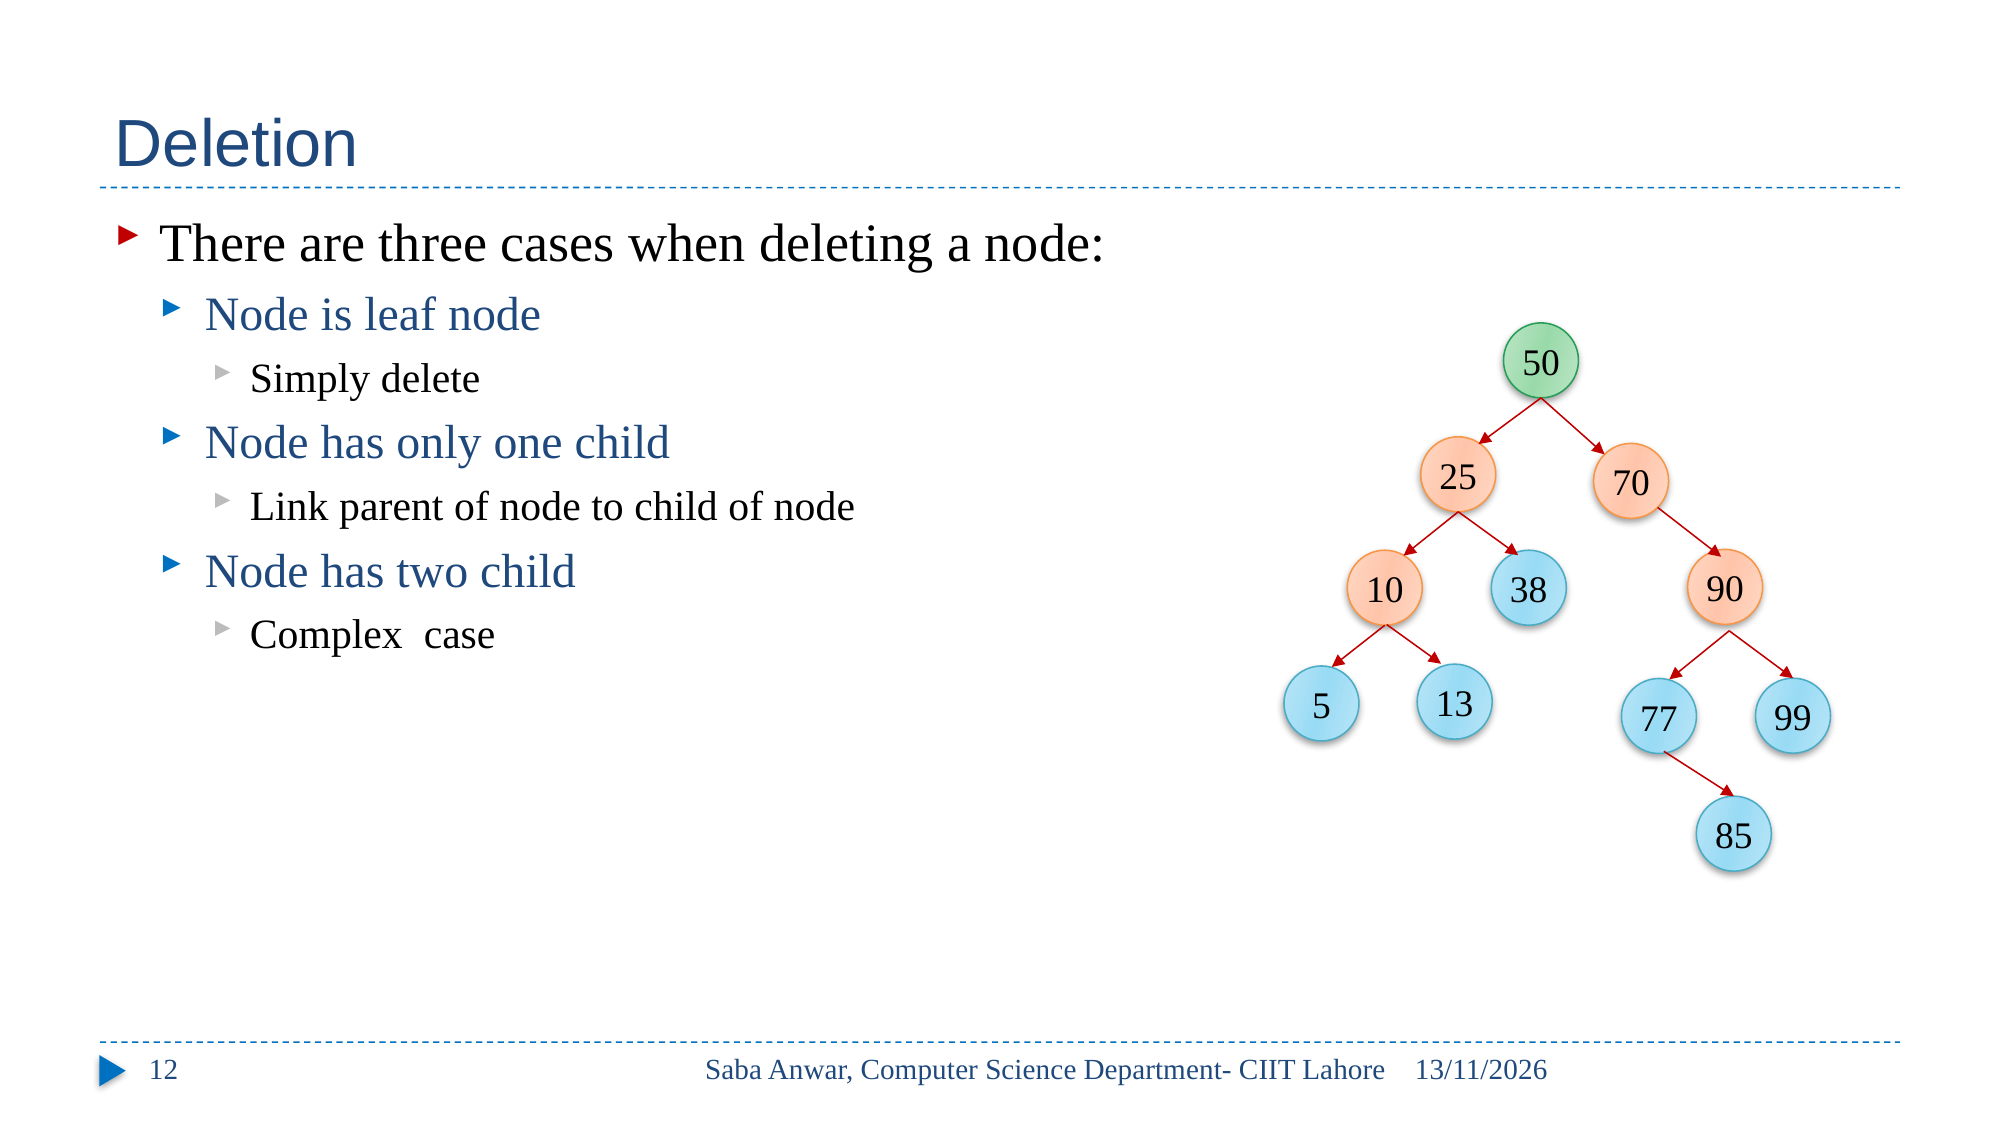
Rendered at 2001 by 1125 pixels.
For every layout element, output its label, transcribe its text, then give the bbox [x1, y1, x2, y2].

text_box 77 [1620, 677, 1698, 755]
list There are three cases when deleting a node: Node is leaf node Simply delete Node has only one child Link parent of node to child of node Node has two child Complex case [99, 200, 1900, 1010]
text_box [1663, 751, 1735, 797]
text_box 25 [1419, 436, 1497, 511]
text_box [1669, 630, 1728, 680]
text_box 38 [1490, 549, 1568, 626]
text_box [1331, 625, 1385, 668]
text_box 99 [1754, 678, 1832, 754]
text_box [1457, 511, 1519, 556]
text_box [1386, 624, 1442, 664]
text_box 85 [1695, 795, 1773, 872]
slide_number 12 [133, 1042, 568, 1103]
text_box 5 [1283, 665, 1360, 742]
text_box 10 [1346, 549, 1424, 625]
text_box 90 [1686, 548, 1764, 626]
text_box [1478, 397, 1540, 445]
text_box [1657, 507, 1722, 557]
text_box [1403, 511, 1457, 556]
title Deletion [99, 24, 1900, 188]
text_box 70 [1592, 442, 1670, 520]
text_box 13 [1416, 663, 1493, 740]
text_box 50 [1502, 322, 1580, 397]
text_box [1728, 630, 1794, 679]
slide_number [1401, 1042, 1901, 1103]
footer Saba Anwar, Computer Science Department- CIIT Lahore [634, 1042, 1401, 1103]
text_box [1540, 397, 1605, 455]
